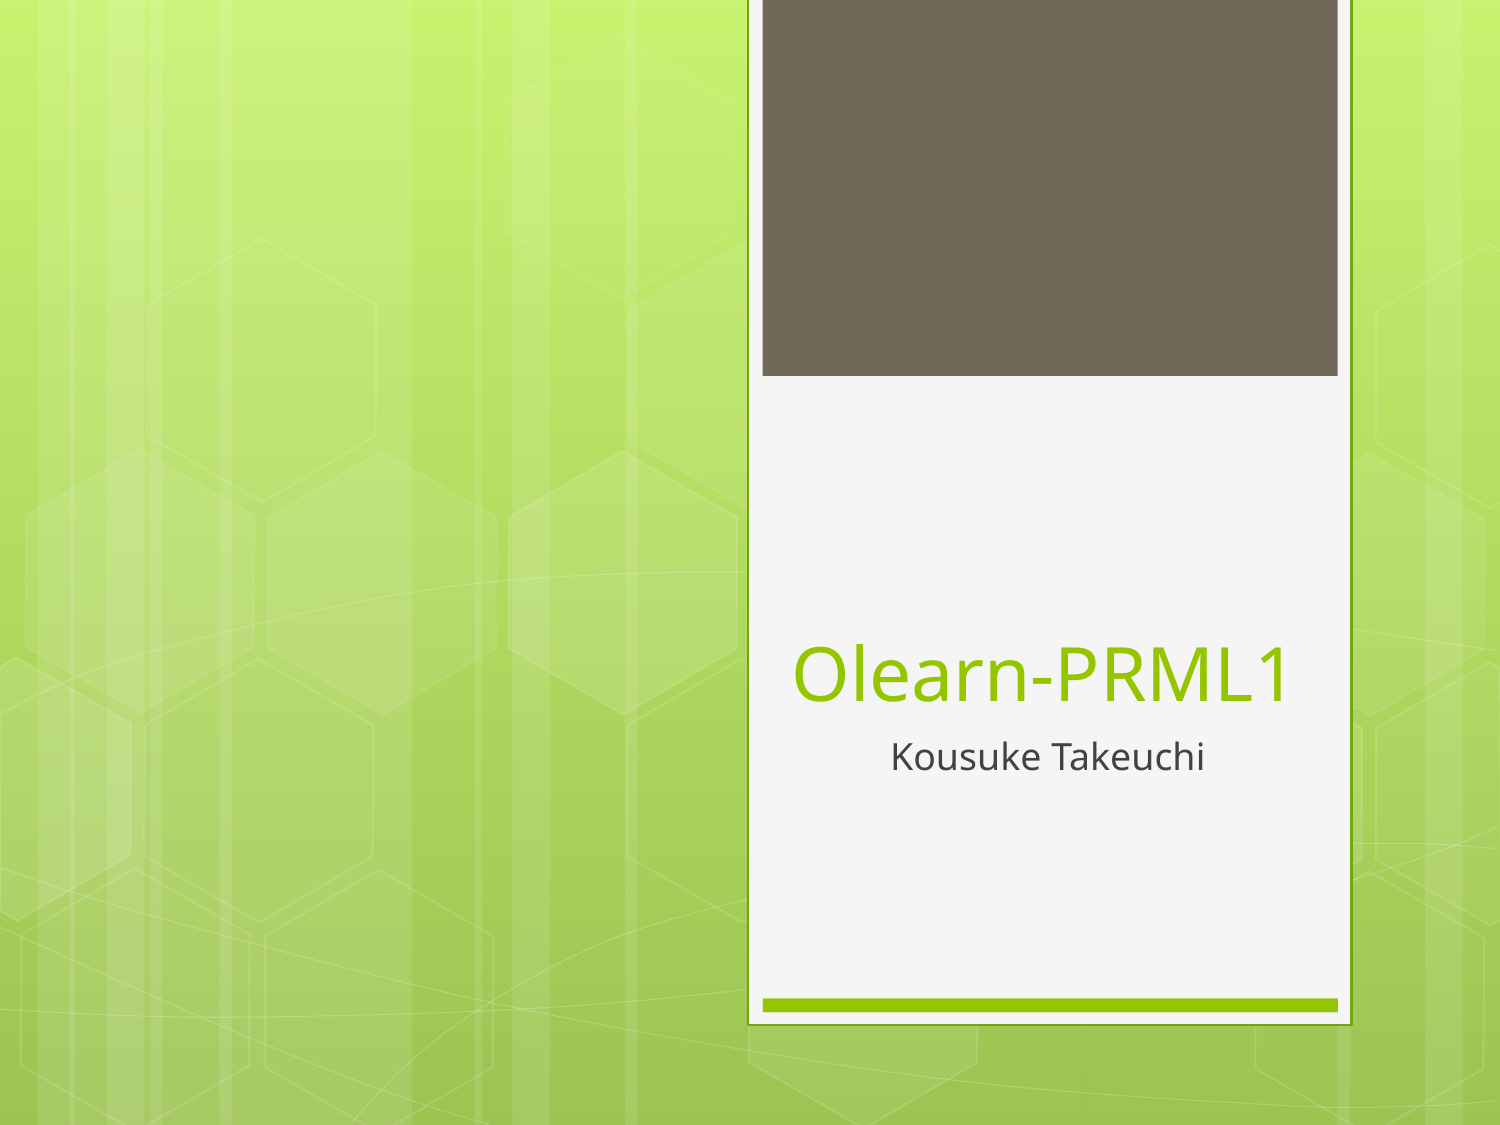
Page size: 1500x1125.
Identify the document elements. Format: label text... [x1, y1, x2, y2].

subtitle Kousuke Takeuchi [776, 725, 1320, 933]
title Olearn-PRML1 [776, 444, 1320, 724]
